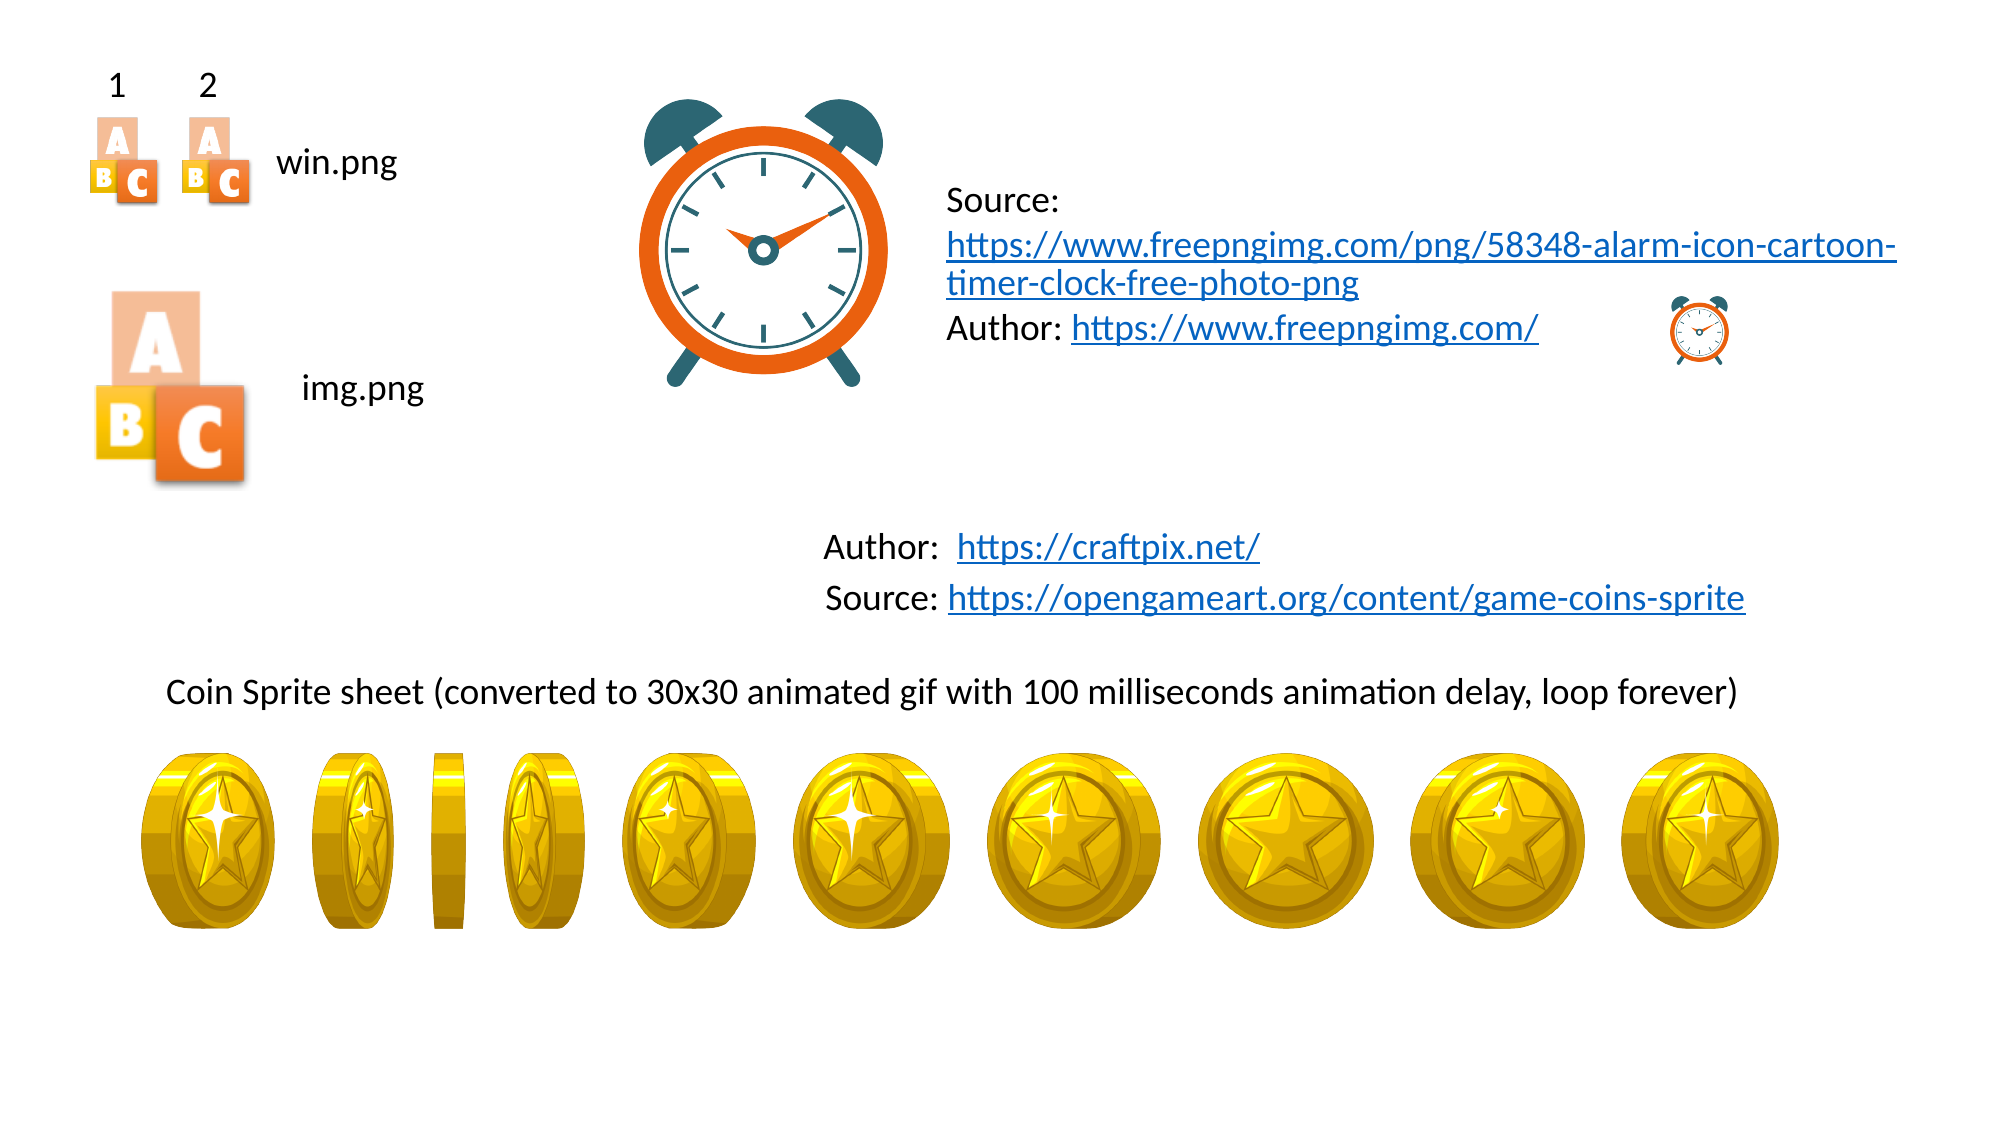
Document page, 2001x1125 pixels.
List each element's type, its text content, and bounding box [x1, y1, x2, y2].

picture [1410, 753, 1585, 930]
picture [73, 112, 169, 207]
picture [1670, 296, 1729, 365]
picture [431, 753, 466, 929]
picture [622, 753, 756, 929]
picture [1621, 753, 1779, 929]
text_box Source: https://opengameart.org/content/game-coins-sprite [810, 565, 1761, 626]
picture [173, 112, 255, 207]
picture [73, 290, 274, 491]
text_box Coin Sprite sheet (converted to 30x30 animated gif with 100 milliseconds animation delay, loop forever) [151, 659, 1756, 720]
text_box Author: https://craftpix.net/ [808, 514, 1276, 575]
picture [639, 99, 888, 388]
text_box Source: https://www.freepngimg.com/png/58348-alarm-icon-cartoon-timer-clock-free-photo-png Author: https://www.freepngimg.com/ [931, 167, 1932, 318]
picture [1198, 753, 1374, 930]
picture [987, 753, 1161, 930]
picture [793, 753, 950, 930]
picture [503, 753, 585, 929]
picture [141, 753, 275, 929]
text_box 1 [92, 52, 142, 112]
picture [312, 753, 394, 929]
text_box img.png [286, 355, 440, 416]
text_box win.png [261, 129, 413, 190]
text_box 2 [183, 52, 233, 112]
